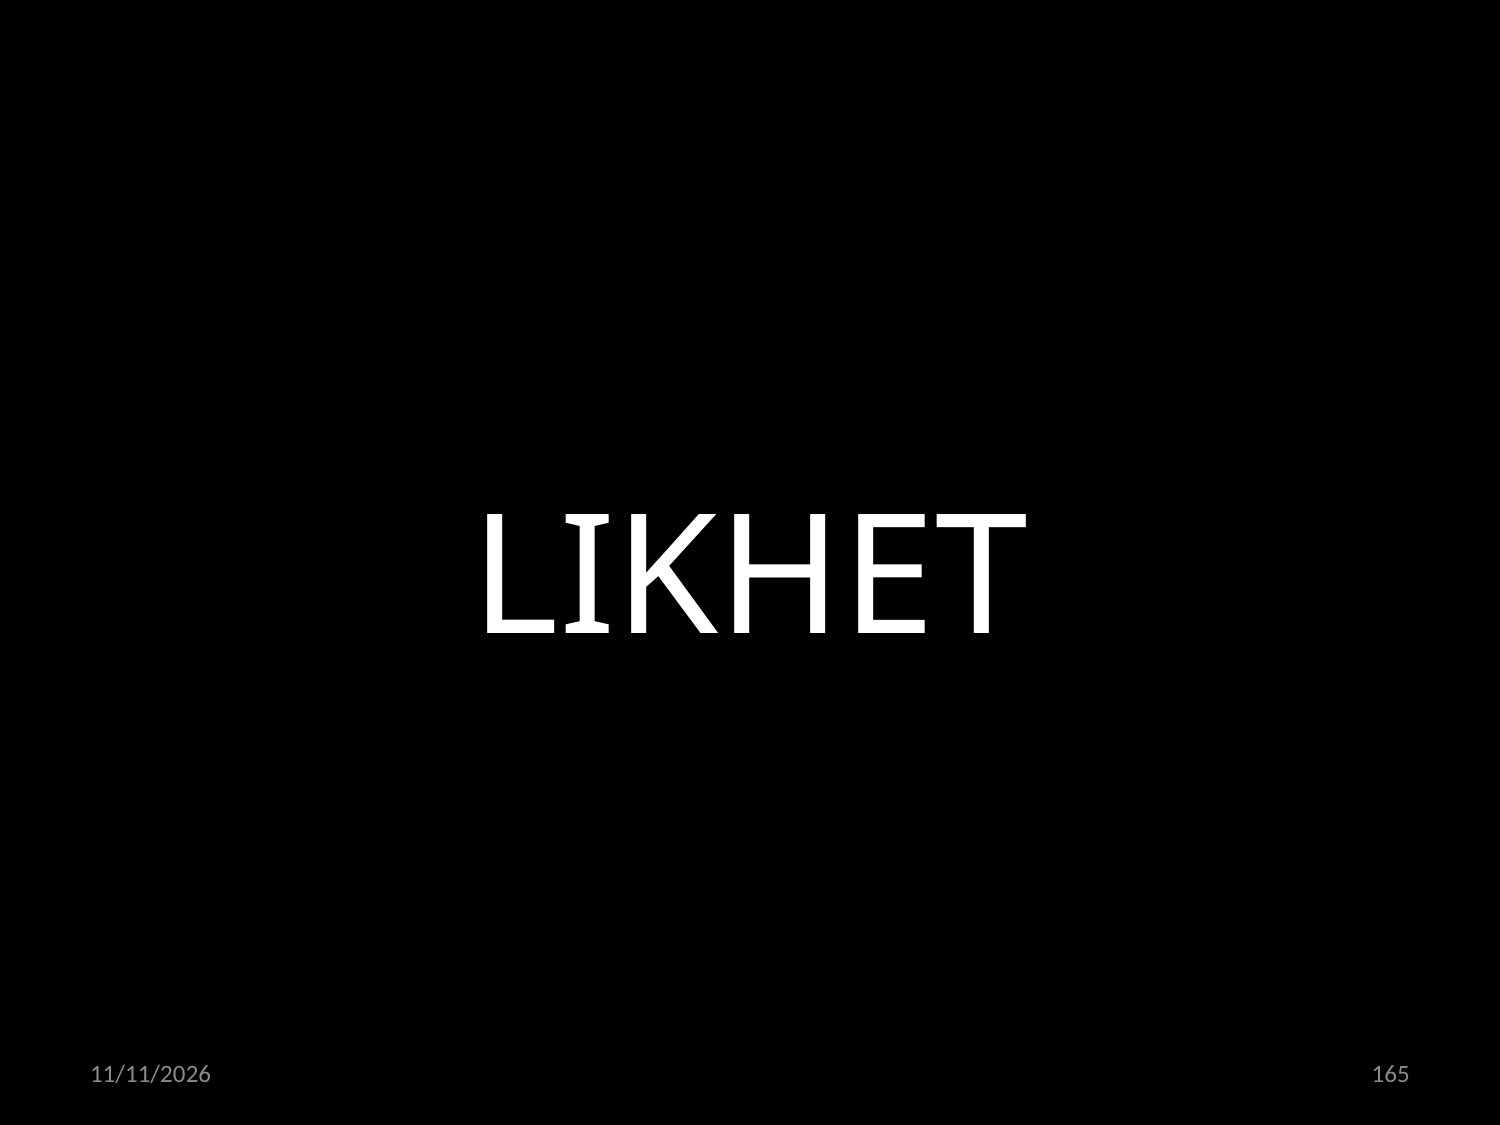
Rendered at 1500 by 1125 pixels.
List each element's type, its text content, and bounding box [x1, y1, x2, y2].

text_box LIKHET [0, 459, 1500, 561]
slide_number 165 [1074, 1042, 1425, 1103]
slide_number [75, 1042, 425, 1103]
